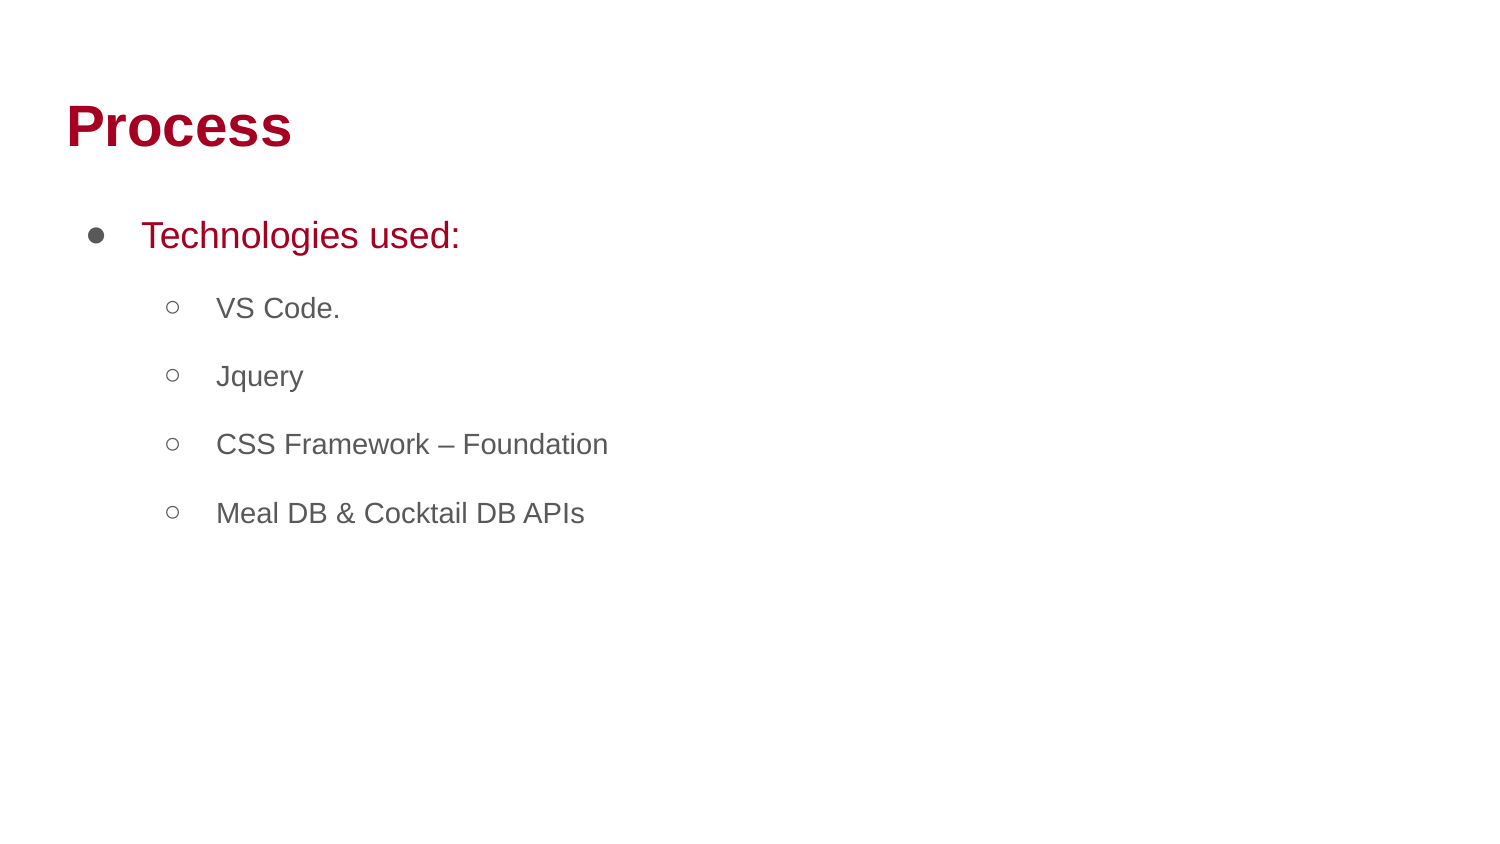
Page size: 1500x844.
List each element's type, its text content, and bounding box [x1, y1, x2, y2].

title Process [51, 72, 1449, 167]
list Technologies used: VS Code. Jquery CSS Framework – Foundation Meal DB & Cocktail DB APIs [51, 189, 1449, 750]
